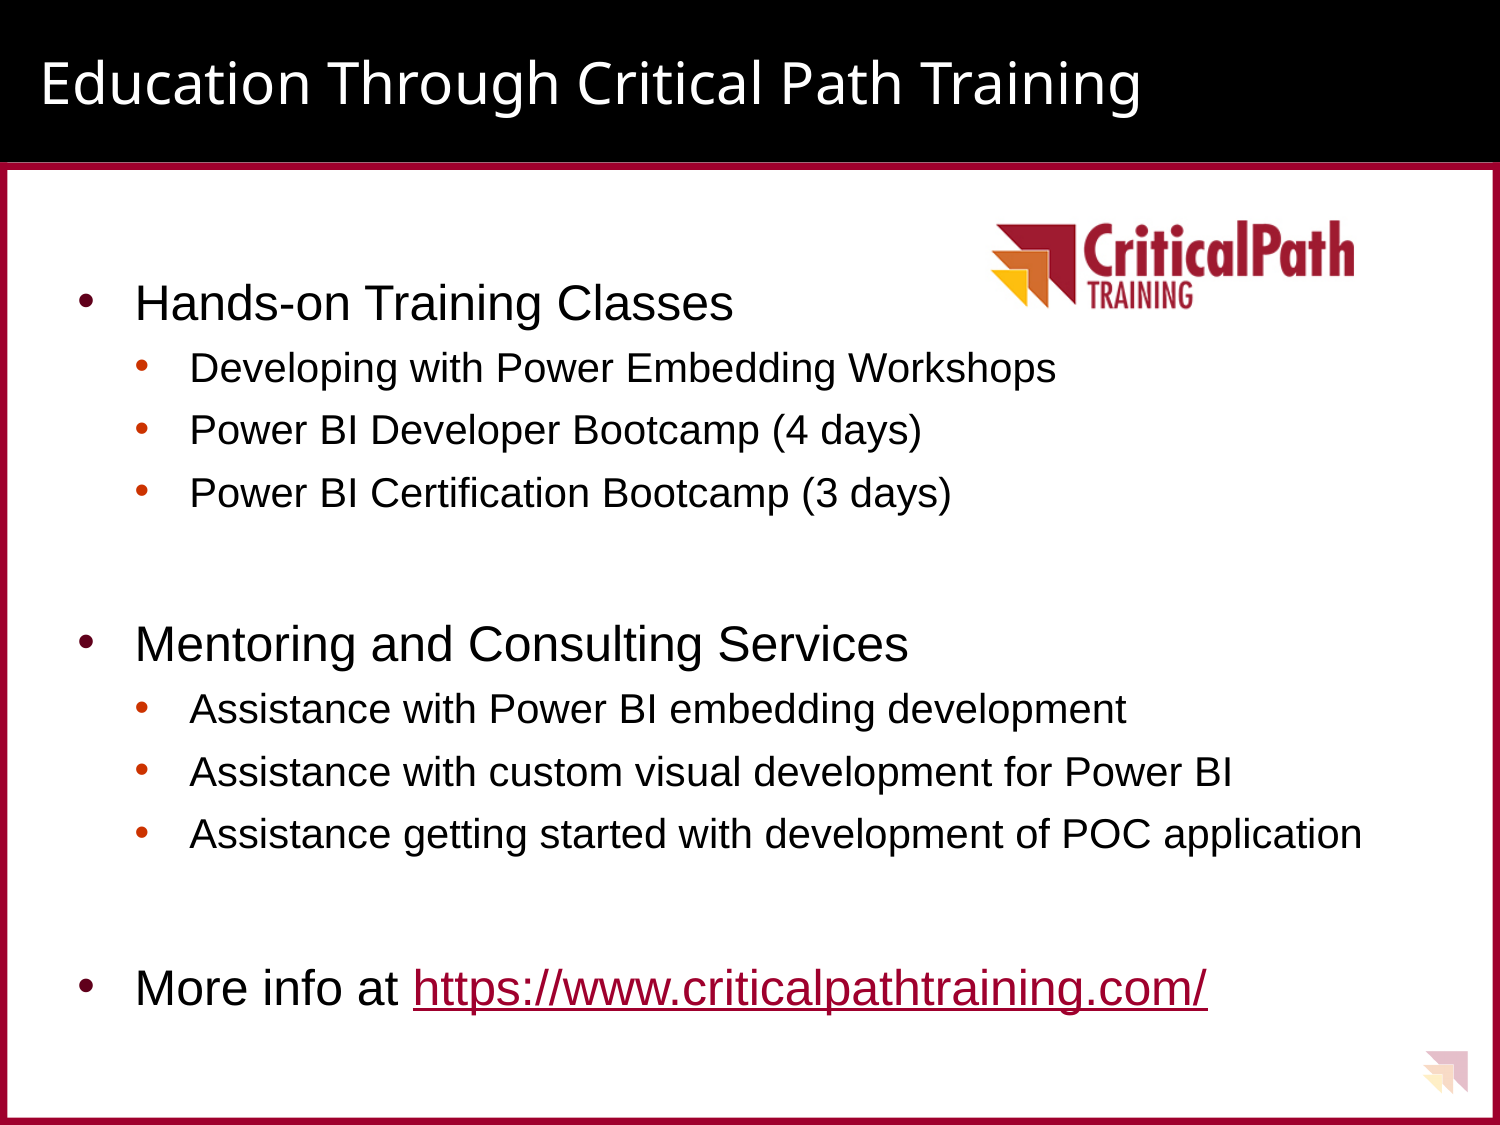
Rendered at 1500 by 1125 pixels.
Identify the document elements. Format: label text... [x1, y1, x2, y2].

list Hands-on Training Classes Developing with Power Embedding Workshops Power BI Developer Bootcamp (4 days) Power BI Certification Bootcamp (3 days) Mentoring and Consulting Services Assistance with Power BI embedding development Assistance with custom visual development for Power BI Assistance getting started with development of POC application More info at https://www.criticalpathtraining.com/ [62, 262, 1438, 1088]
picture [949, 179, 1480, 351]
title Education Through Critical Path Training [24, 12, 1438, 150]
